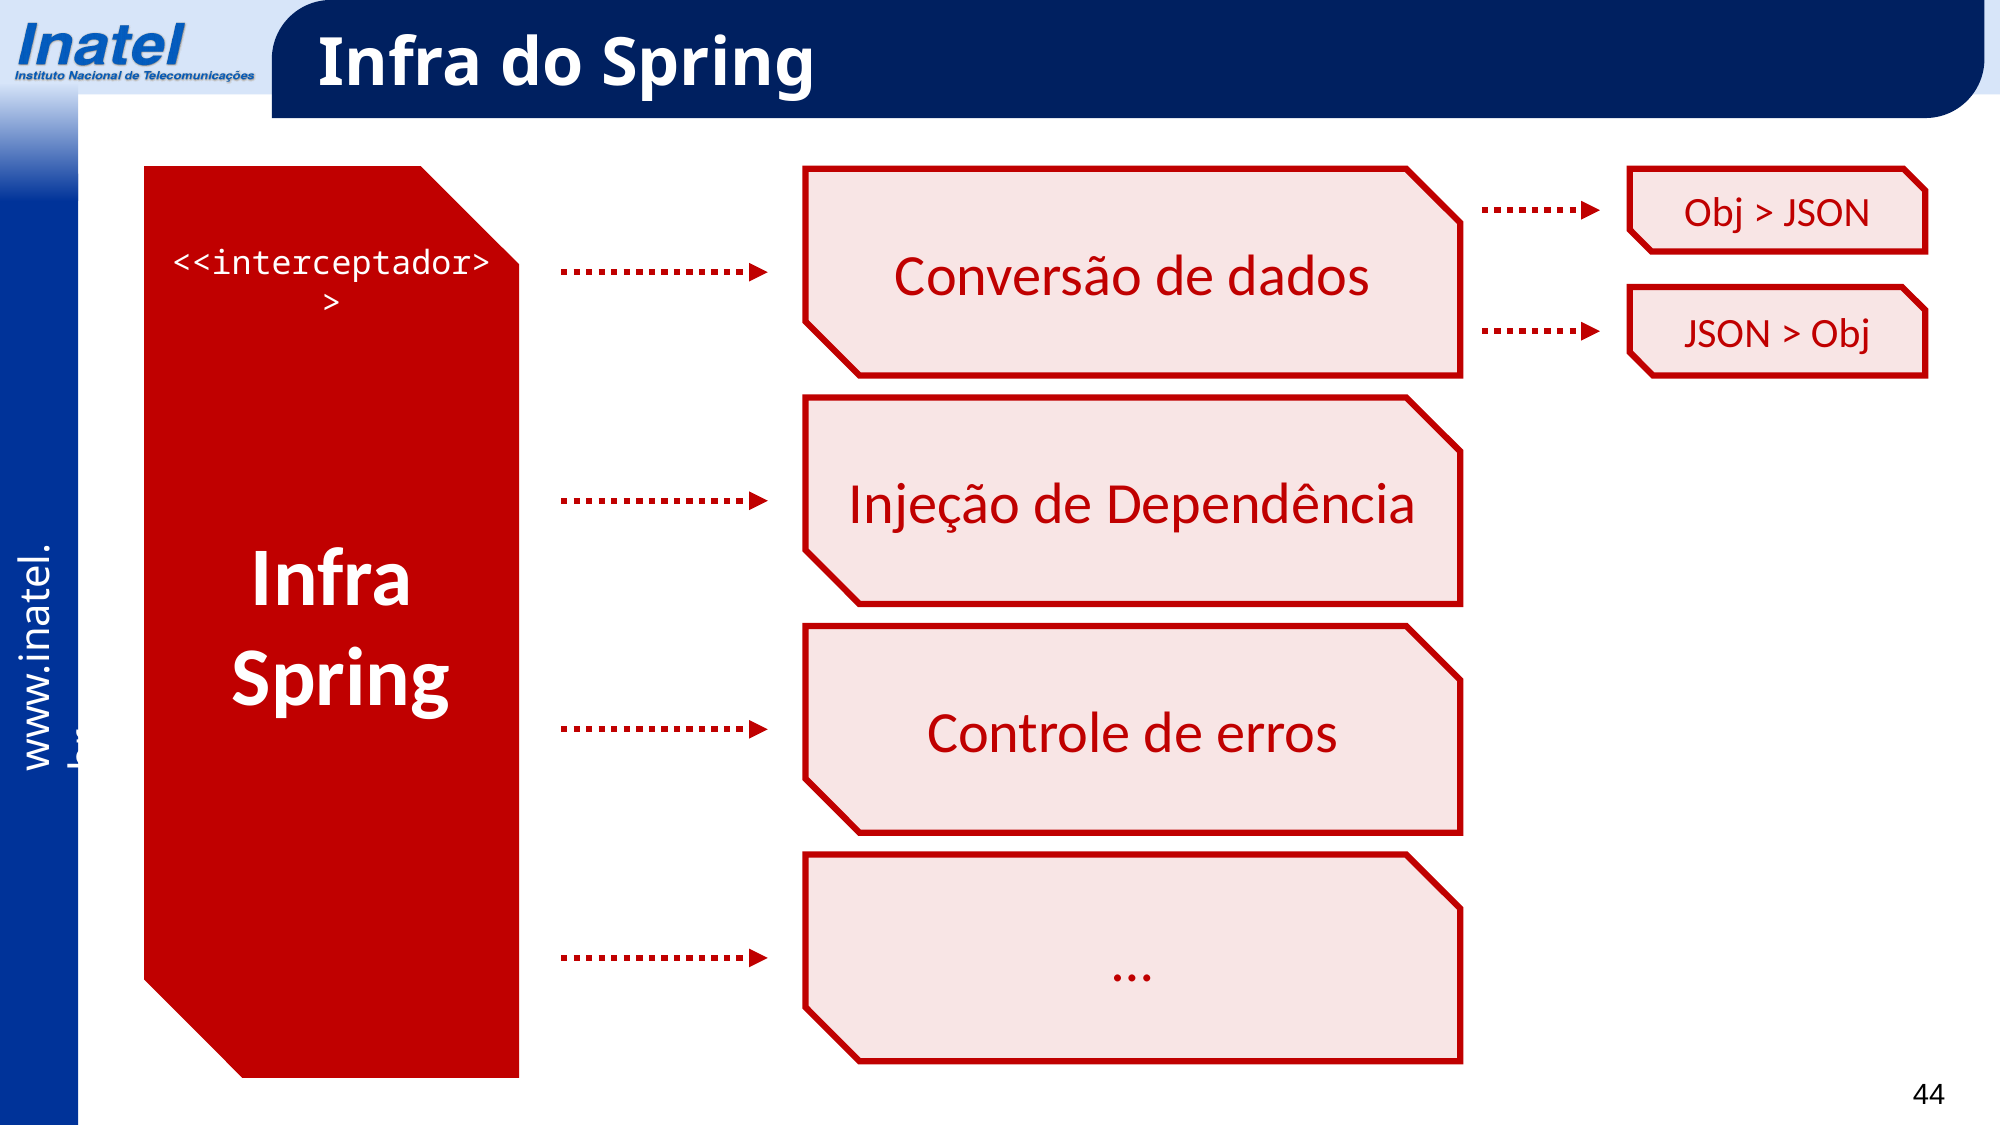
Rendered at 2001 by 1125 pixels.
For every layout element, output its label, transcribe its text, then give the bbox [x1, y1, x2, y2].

text_box Obj > JSON [1628, 167, 1927, 253]
text_box <<interceptador>> [147, 233, 516, 329]
text_box Infra Spring [146, 168, 518, 1076]
text_box JSON > Obj [1628, 285, 1927, 377]
picture [12, 20, 258, 85]
text_box Conversão de dados [804, 167, 1462, 377]
text_box Controle de erros [804, 624, 1462, 834]
text_box … [804, 853, 1462, 1063]
text_box Injeção de Dependência [804, 396, 1462, 606]
text_box Infra do Spring [270, 0, 1986, 120]
